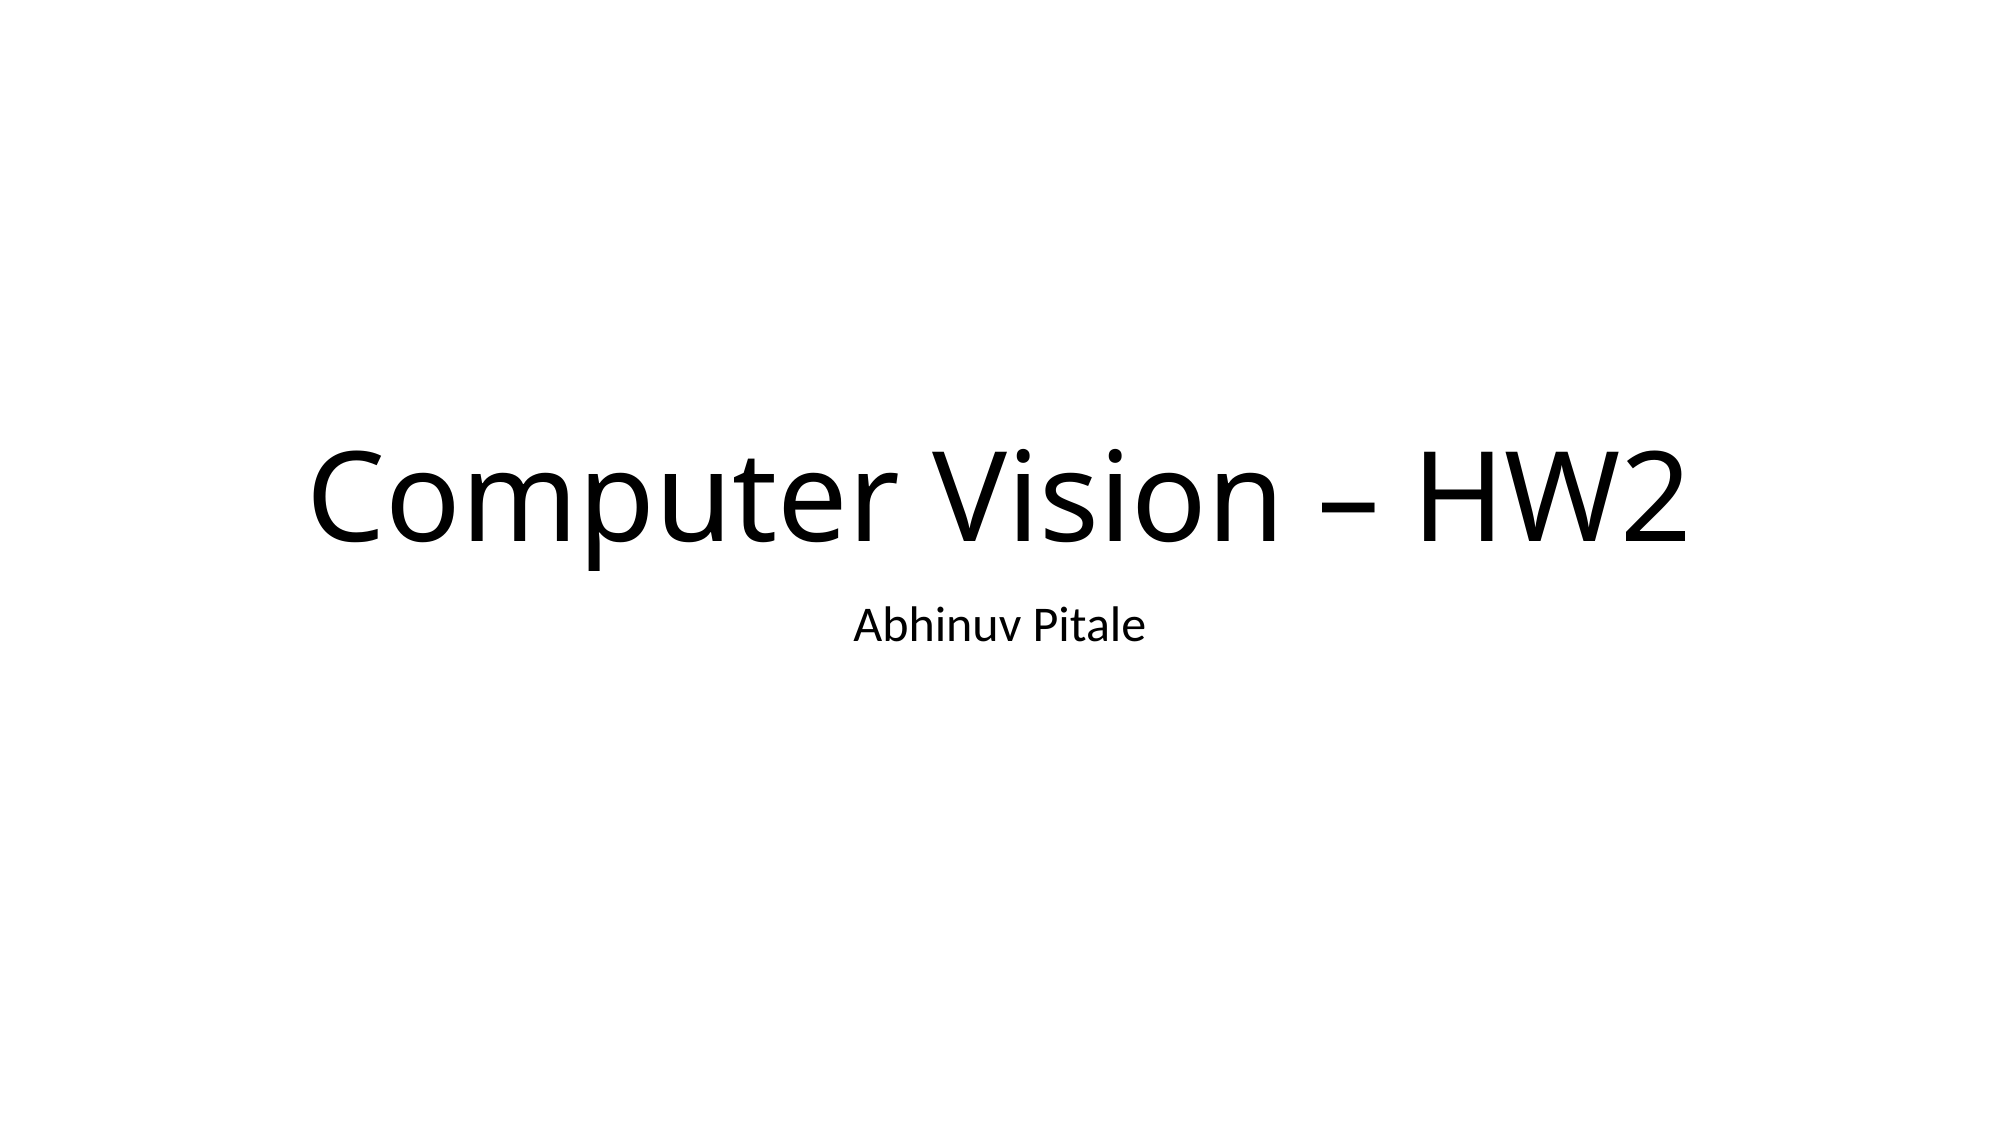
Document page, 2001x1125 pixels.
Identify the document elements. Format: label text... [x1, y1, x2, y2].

subtitle Abhinuv Pitale [249, 590, 1750, 863]
title Computer Vision – HW2 [249, 184, 1750, 576]
